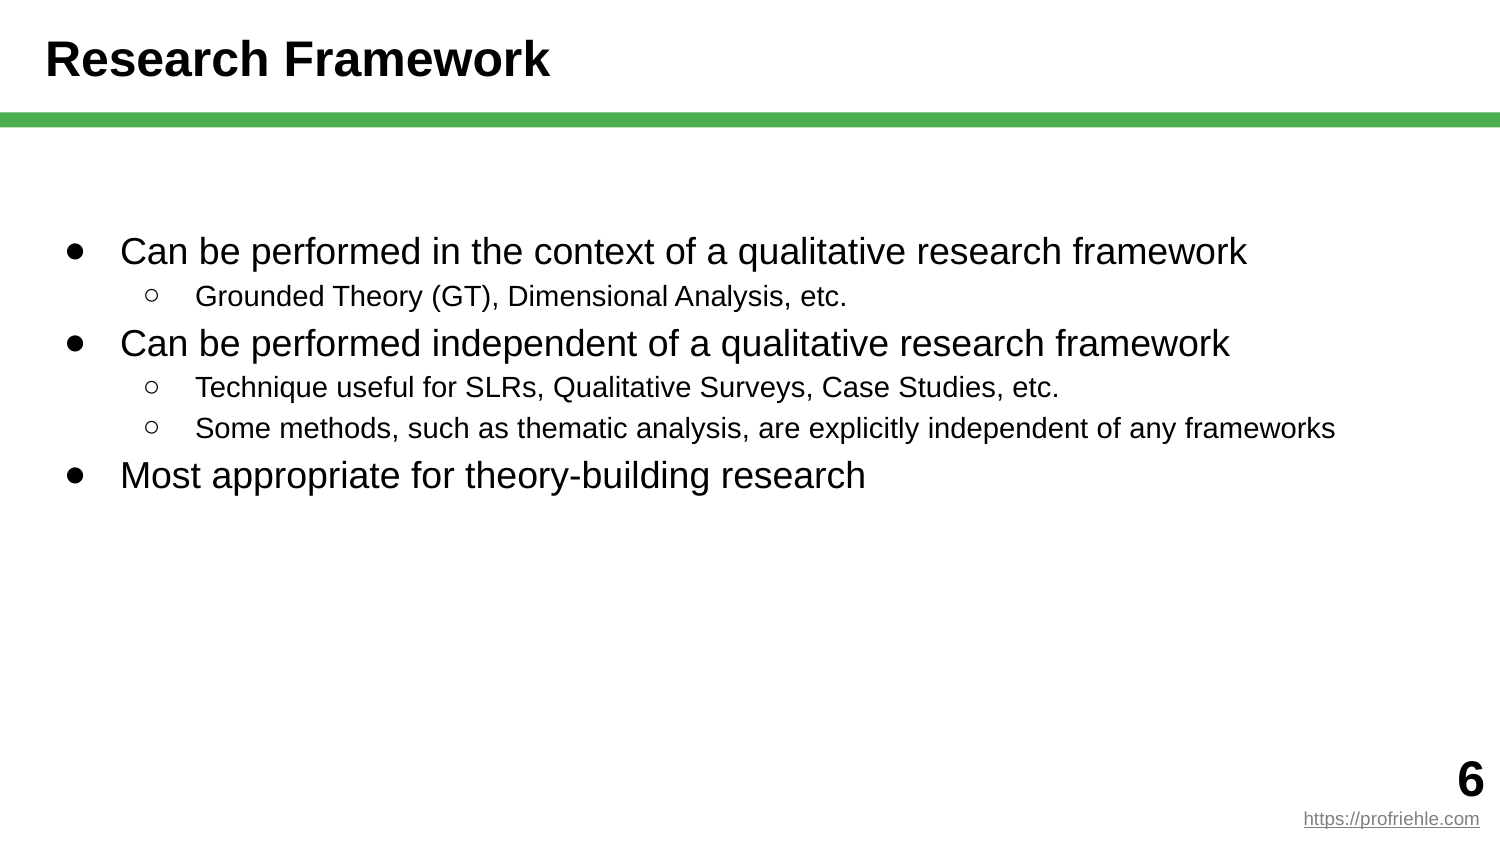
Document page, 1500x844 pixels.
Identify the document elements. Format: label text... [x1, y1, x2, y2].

title Research Framework [0, 0, 1500, 113]
slide_number ‹#› https://profriehle.com [1200, 724, 1500, 844]
list Can be performed in the context of a qualitative research framework Grounded Theory (GT), Dimensional Analysis, etc. Can be performed independent of a qualitative research framework Technique useful for SLRs, Qualitative Surveys, Case Studies, etc. Some methods, such as thematic analysis, are explicitly independent of any frameworks Most appropriate for theory-building research [45, 150, 1455, 825]
